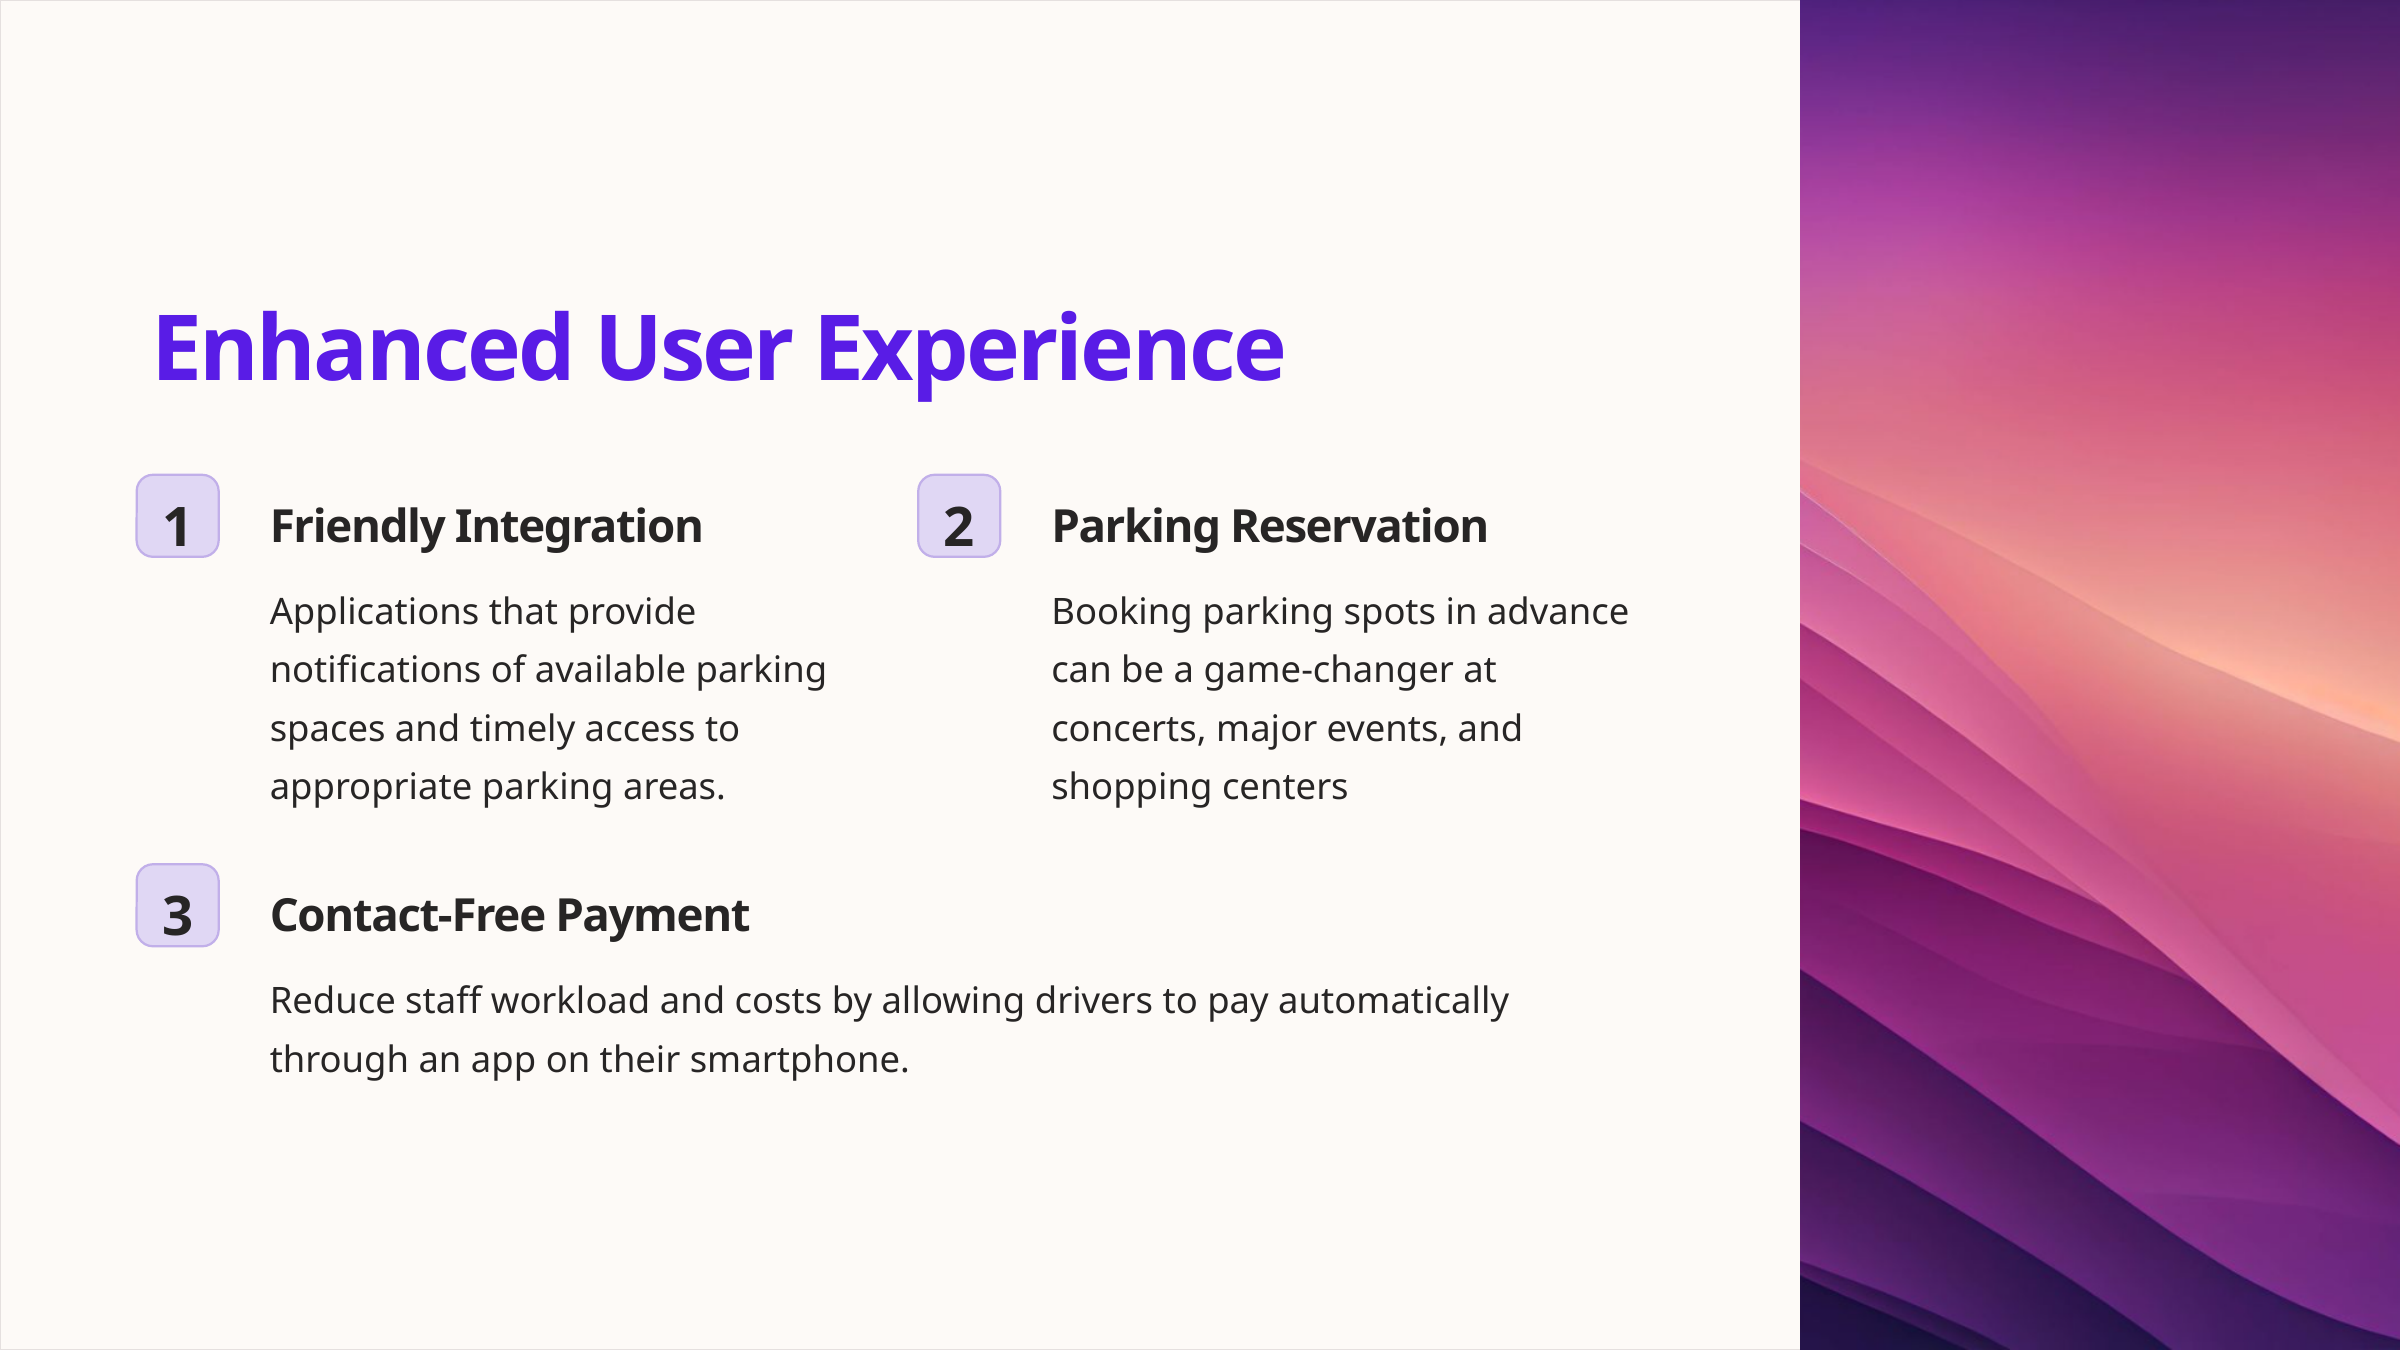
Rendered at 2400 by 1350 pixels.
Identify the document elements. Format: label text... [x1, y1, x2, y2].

text_box Booking parking spots in advance can be a game-changer at concerts, major events, and shopping centers [1036, 566, 1664, 800]
text_box 3 [162, 871, 194, 940]
picture [1799, 0, 2400, 1350]
text_box [0, 0, 1799, 1350]
text_box Contact-Free Payment [255, 876, 724, 934]
text_box 1 [167, 481, 189, 550]
text_box Enhanced User Experience [136, 277, 1255, 392]
text_box Reduce staff workload and costs by allowing drivers to pay automatically through an app on their smartphone. [255, 955, 1664, 1073]
text_box [918, 474, 1001, 557]
text_box [136, 864, 219, 947]
text_box Applications that provide notifications of available parking spaces and timely access to appropriate parking areas. [255, 566, 882, 800]
text_box [136, 474, 219, 557]
text_box Friendly Integration [255, 487, 679, 545]
text_box 2 [944, 481, 974, 550]
text_box Parking Reservation [1036, 487, 1461, 545]
